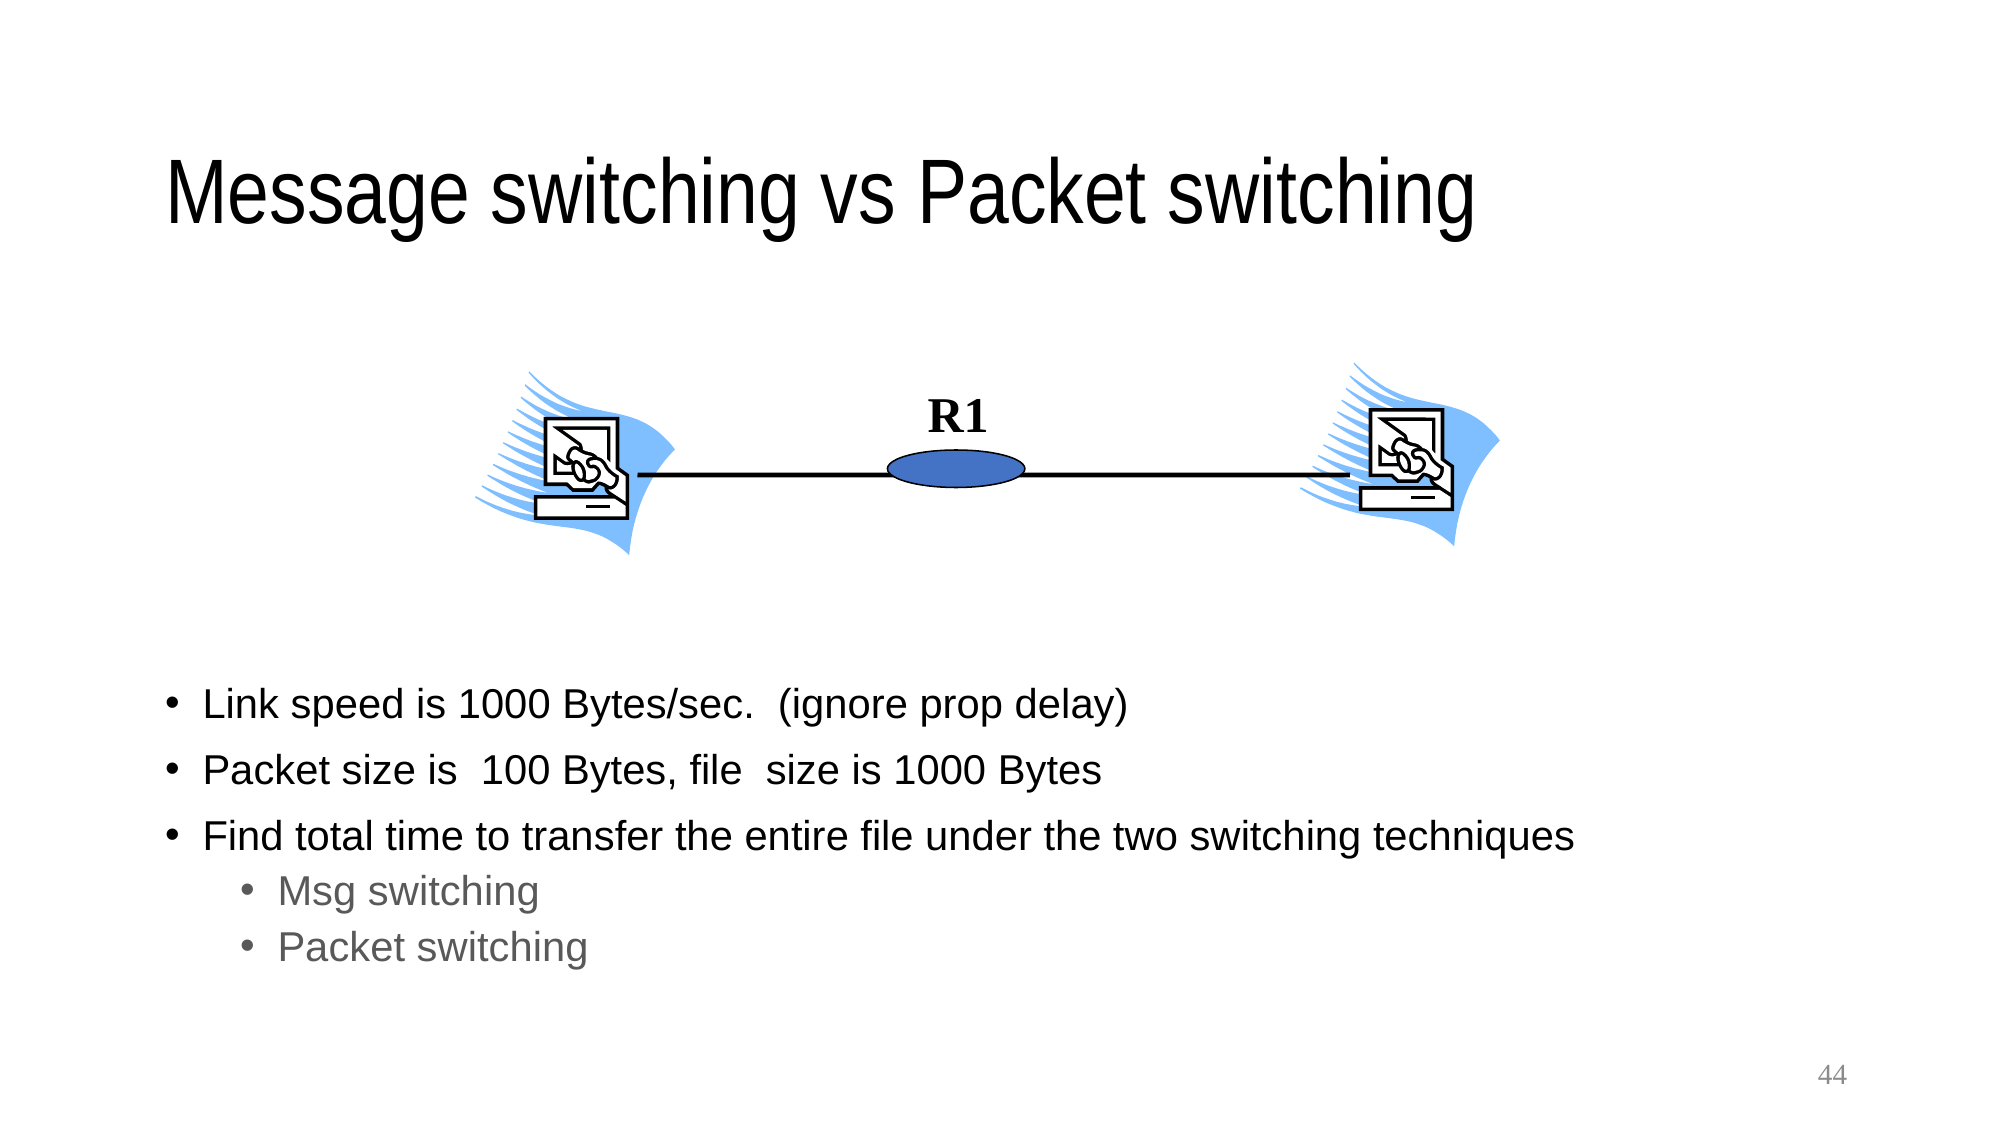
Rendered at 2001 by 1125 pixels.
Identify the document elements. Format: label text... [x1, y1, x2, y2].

slide_number 44 [1412, 1042, 1863, 1103]
title Message switching vs Packet switching [150, 99, 1850, 288]
text_box [887, 450, 1025, 488]
text_box R1 [912, 374, 1004, 450]
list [474, 371, 675, 556]
list Link speed is 1000 Bytes/sec. (ignore prop delay) Packet size is 100 Bytes, file size is 1000 Bytes Find total time to transfer the entire file under the two switching techniques Msg switching Packet switching [150, 675, 1850, 1000]
picture [1299, 362, 1500, 547]
